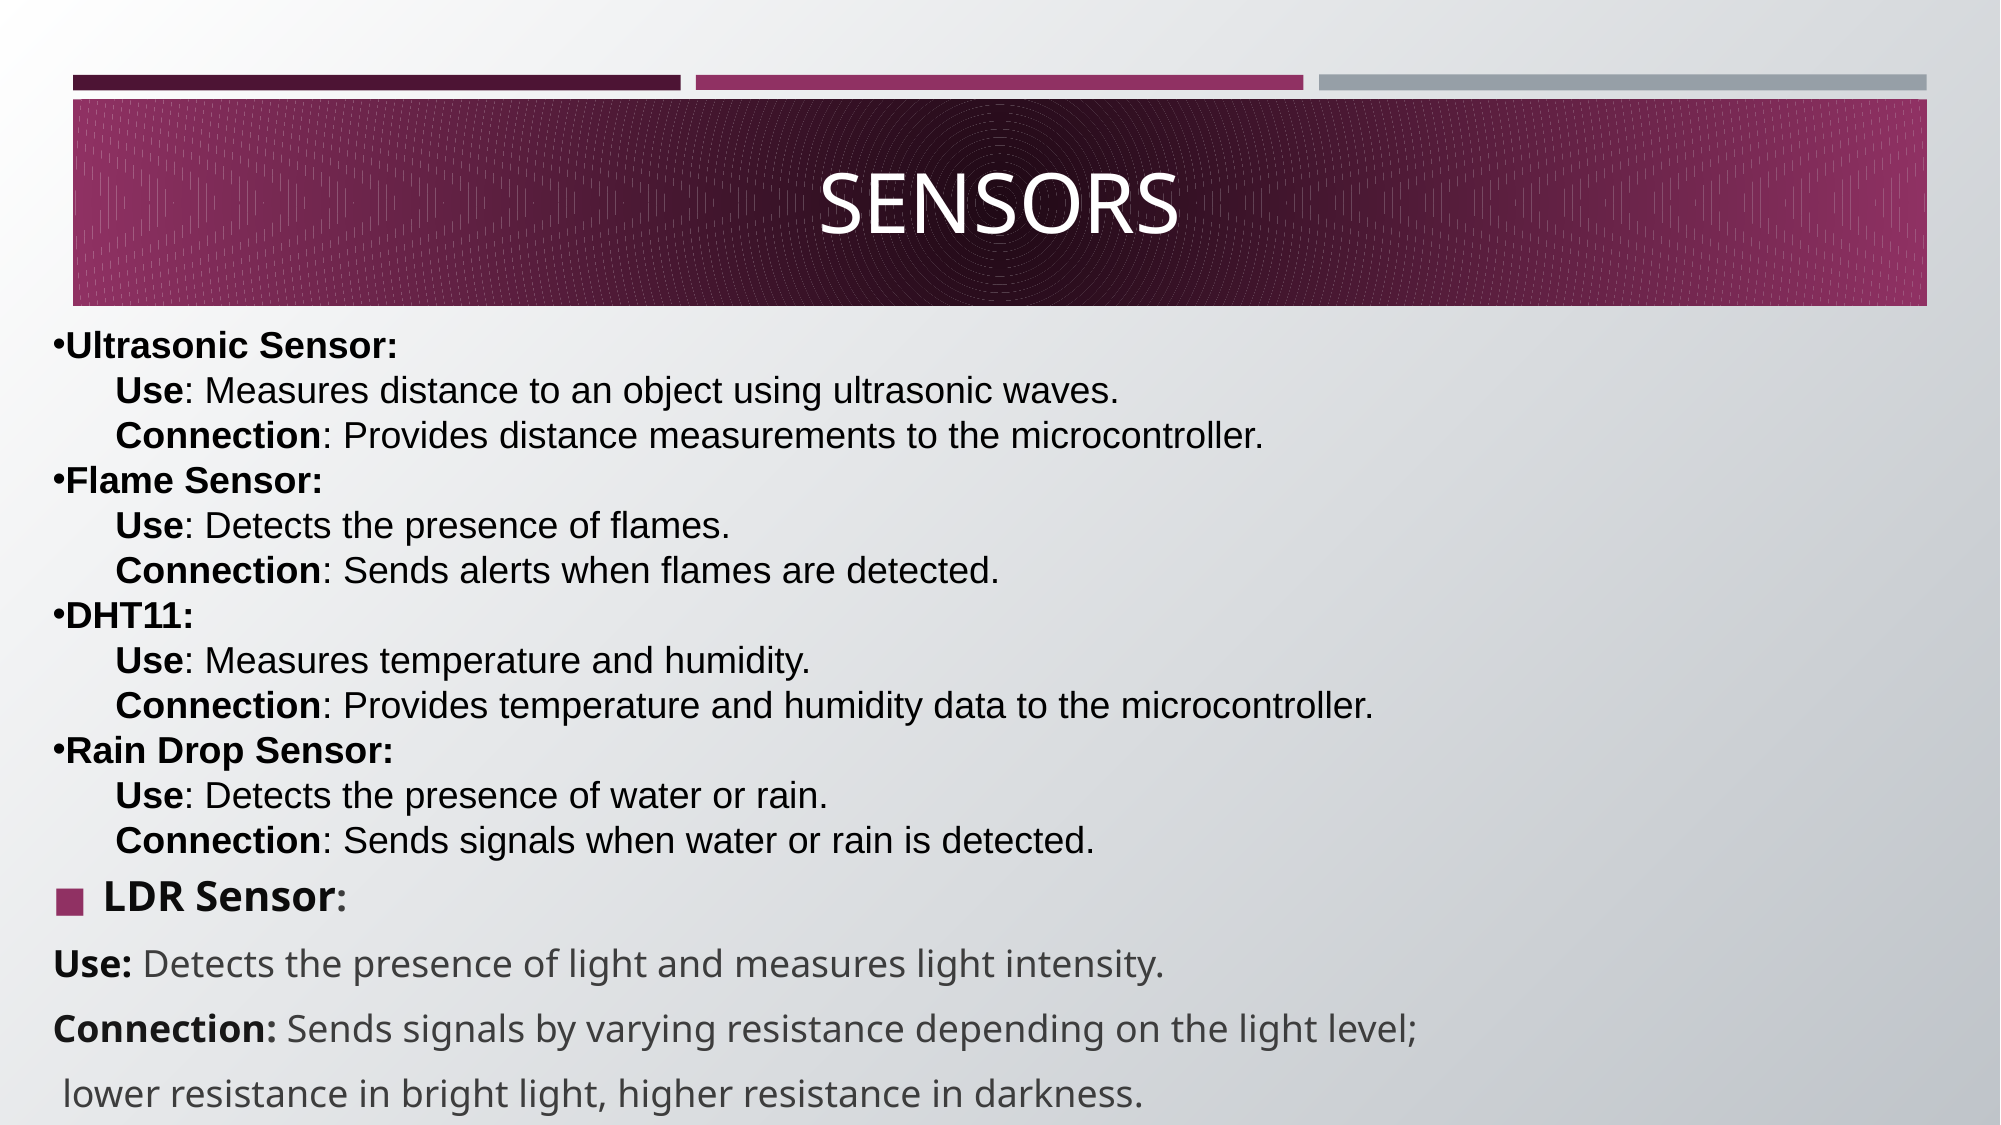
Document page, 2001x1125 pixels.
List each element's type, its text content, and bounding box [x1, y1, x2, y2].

list Ultrasonic Sensor: Use: Measures distance to an object using ultrasonic waves. Connection: Provides distance measurements to the microcontroller. Flame Sensor: Use: Detects the presence of flames. Connection: Sends alerts when flames are detected. DHT11: Use: Measures temperature and humidity. Connection: Provides temperature and humidity data to the microcontroller. Rain Drop Sensor: Use: Detects the presence of water or rain. Connection: Sends signals when water or rain is detected. LDR Sensor: Use: Detects the presence of light and measures light intensity. Connection: Sends signals by varying resistance depending on the light level; lower resistance in bright light, higher resistance in darkness. [37, 313, 1960, 1123]
title SENSORS [95, 119, 1905, 282]
